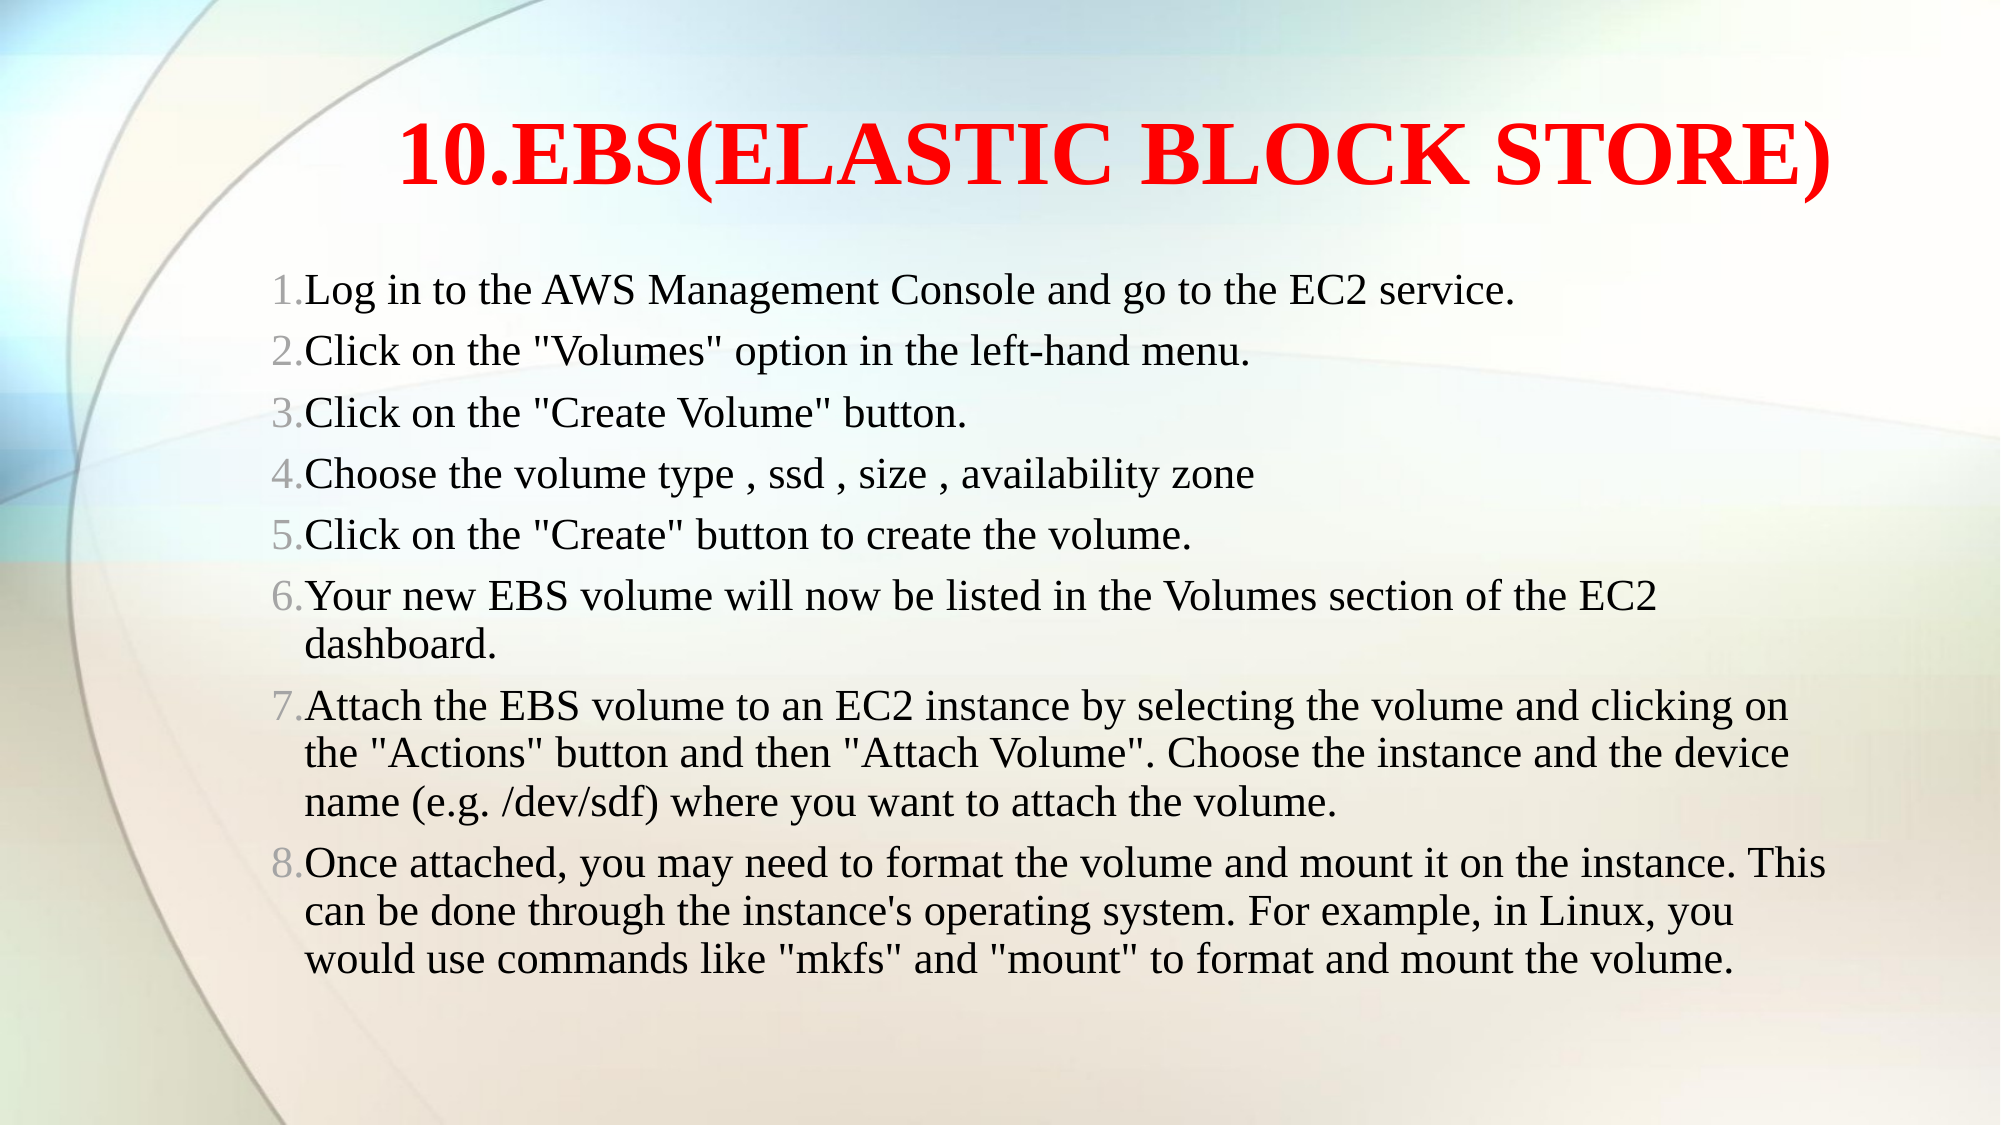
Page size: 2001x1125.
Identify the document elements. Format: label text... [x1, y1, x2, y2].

title 10.EBS(ELASTIC BLOCK STORE) [381, 75, 1863, 221]
picture [0, 0, 2001, 1125]
list Log in to the AWS Management Console and go to the EC2 service. Click on the "Volumes" option in the left-hand menu. Click on the "Create Volume" button. Choose the volume type , ssd , size , availability zone Click on the "Create" button to create the volume. Your new EBS volume will now be listed in the Volumes section of the EC2 dashboard. Attach the EBS volume to an EC2 instance by selecting the volume and clicking on the "Actions" button and then "Attach Volume". Choose the instance and the device name (e.g. /dev/sdf) where you want to attach the volume. Once attached, you may need to format the volume and mount it on the instance. This can be done through the instance's operating system. For example, in Linux, you would use commands like "mkfs" and "mount" to format and mount the volume. [256, 258, 1863, 1034]
